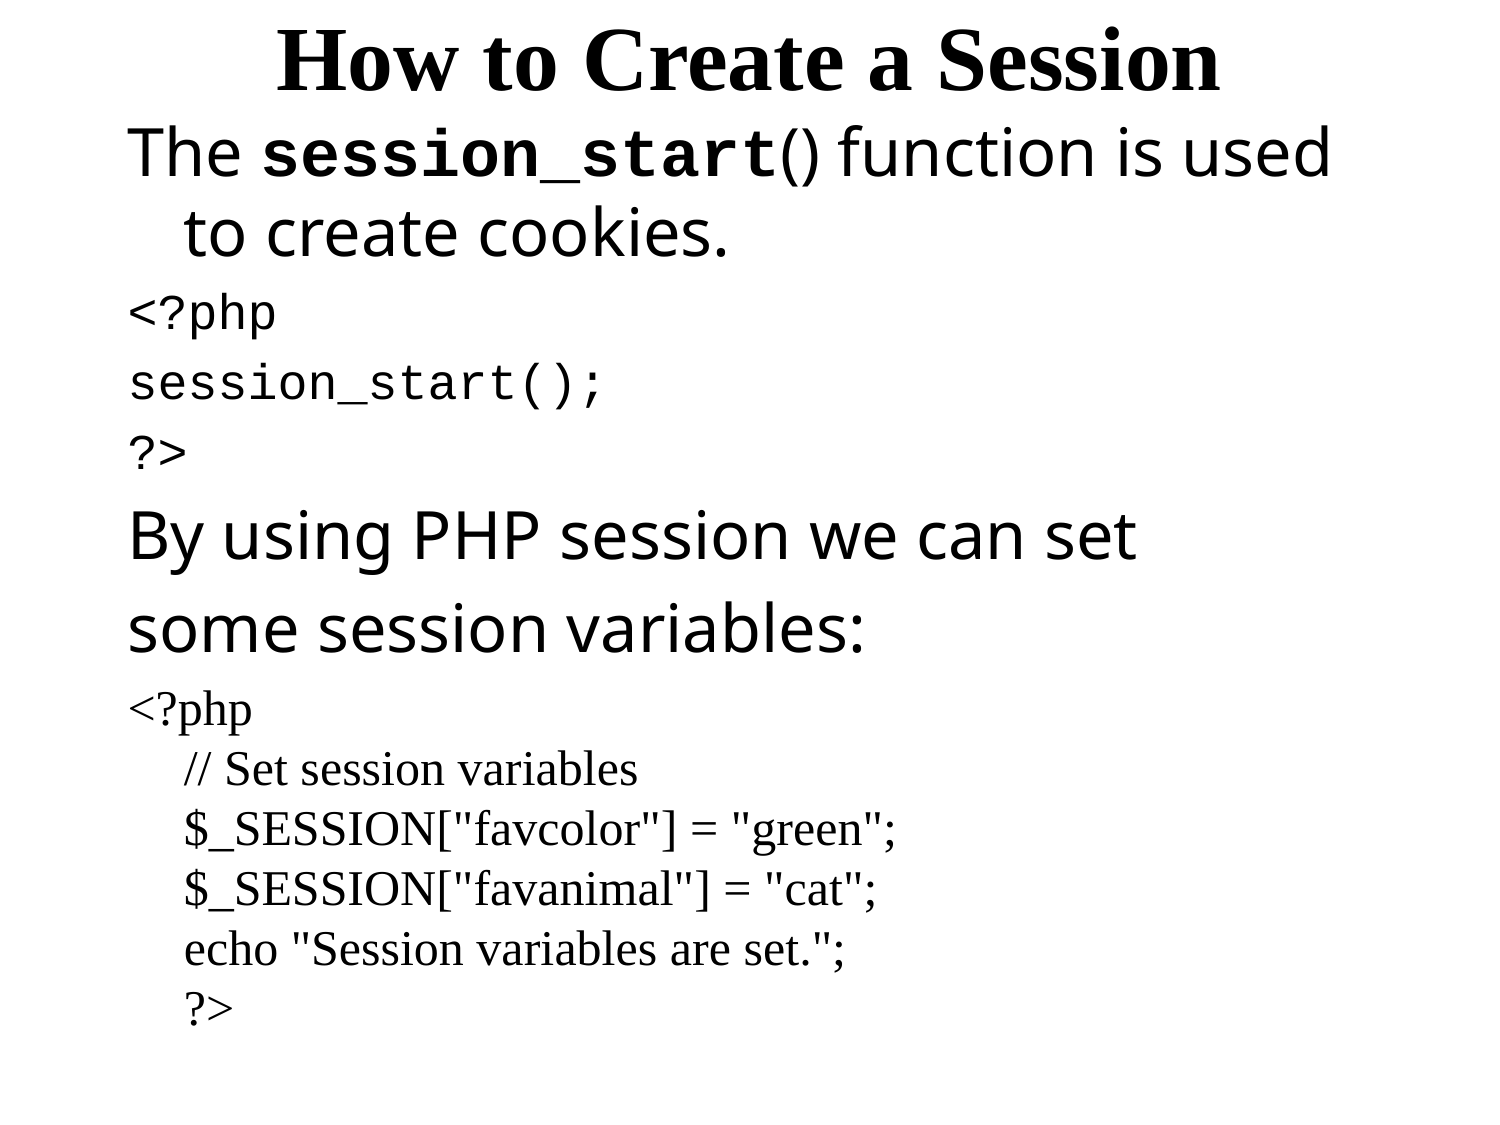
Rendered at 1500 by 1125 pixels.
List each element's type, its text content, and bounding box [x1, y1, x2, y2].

title How to Create a Session [112, 0, 1388, 101]
list The session_start() function is used to create cookies. <?php session_start(); ?> By using PHP session we can set some session variables: <?php // Set session variables $_SESSION["favcolor"] = "green"; $_SESSION["favanimal"] = "cat"; echo "Session variables are set."; ?> [112, 101, 1388, 1059]
